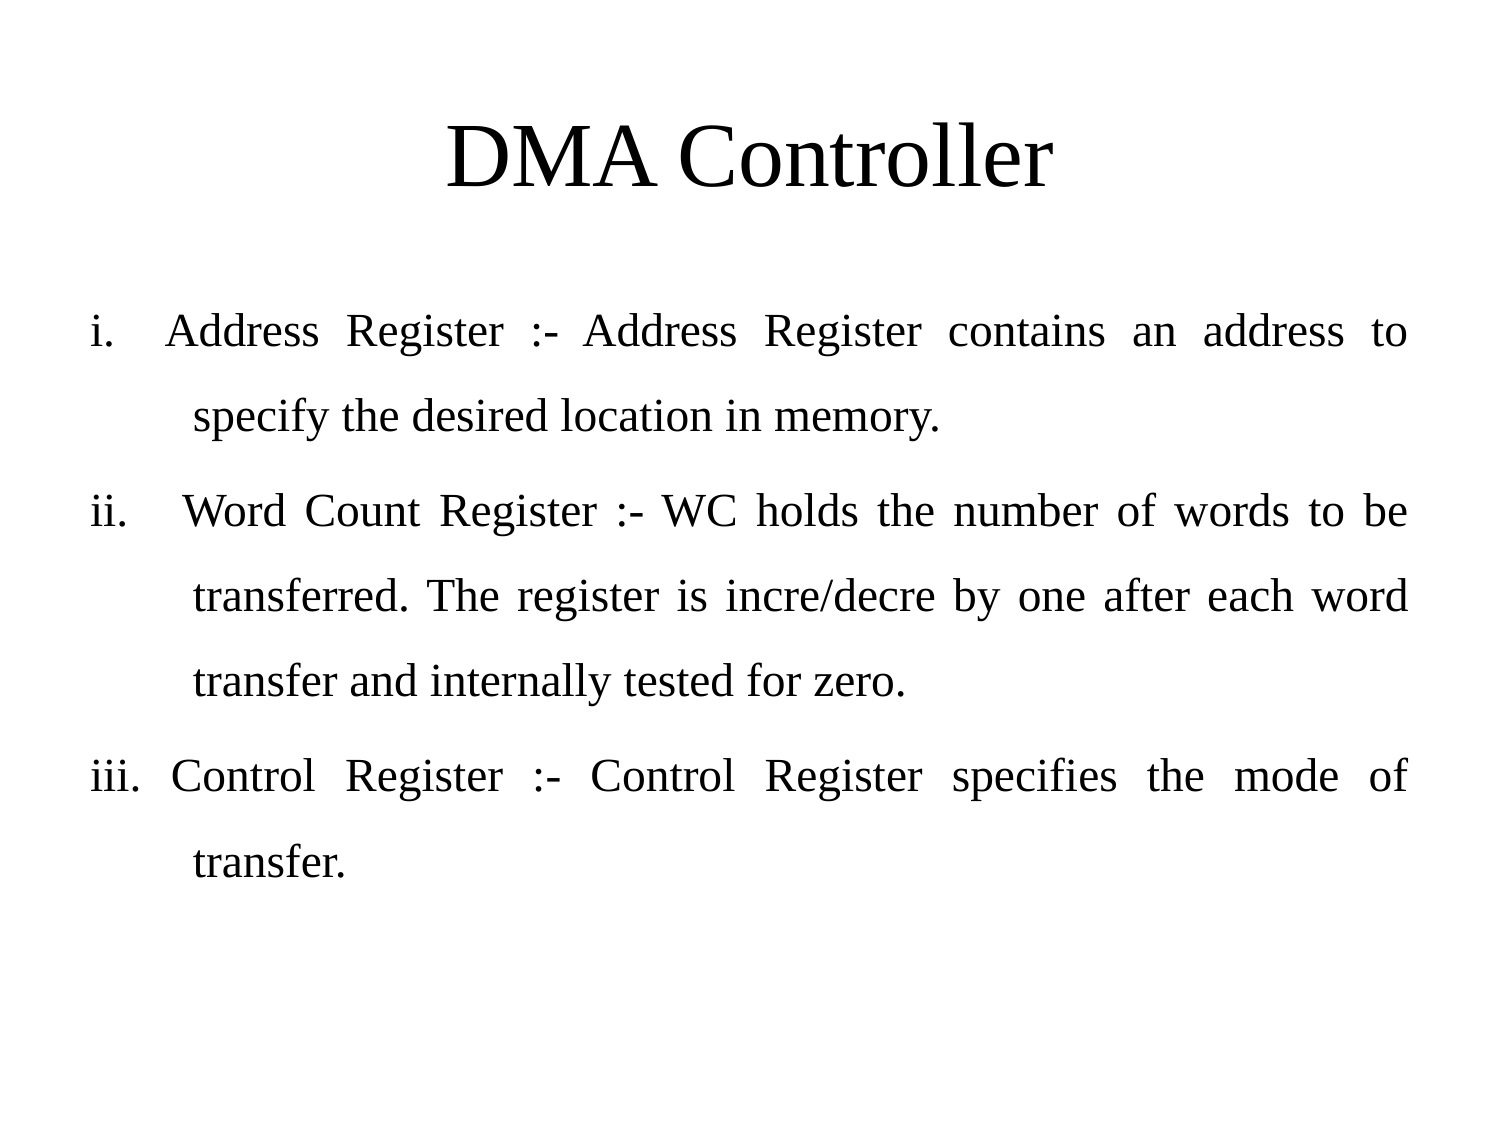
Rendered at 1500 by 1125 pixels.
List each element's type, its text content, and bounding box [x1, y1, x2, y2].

title DMA Controller [75, 75, 1425, 225]
list i. Address Register :- Address Register contains an address to specify the desired location in memory. ii. Word Count Register :- WC holds the number of words to be transferred. The register is incre/decre by one after each word transfer and internally tested for zero. iii. Control Register :- Control Register specifies the mode of transfer. [75, 262, 1425, 900]
